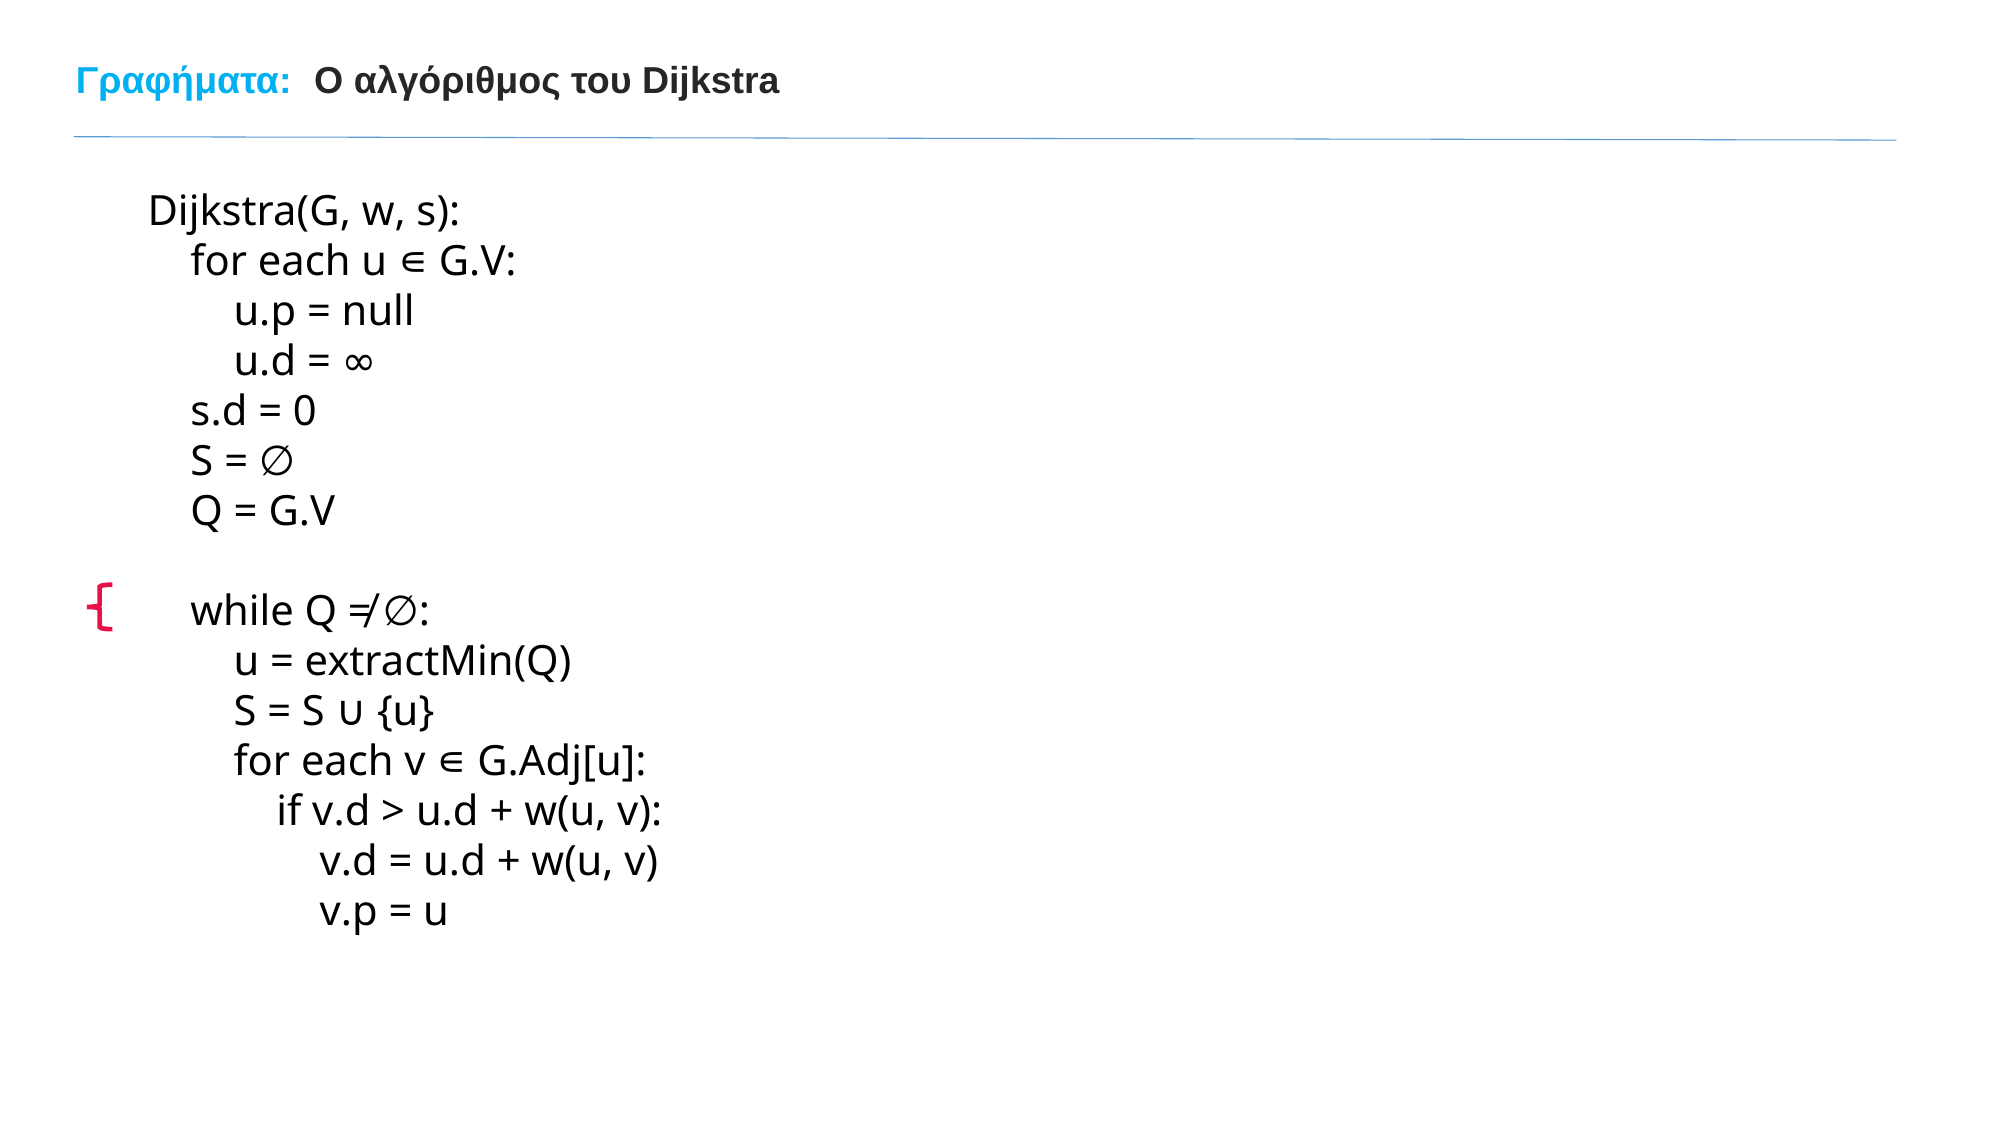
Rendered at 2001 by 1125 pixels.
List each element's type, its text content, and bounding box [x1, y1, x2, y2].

text_box [86, 584, 113, 630]
text_box Ο αλγόριθμος του Dijkstra [315, 49, 795, 109]
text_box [73, 136, 1897, 140]
text_box Γραφήματα: [61, 49, 315, 109]
text_box Dijkstra(G, w, s): for each u ∊ G.V: u.p = null u.d = ∞ s.d = 0 S = ∅ Q = G.V while Q ≠ ∅: u = extractMin(Q) S = S ∪ {u} for each v ∊ G.Adj[u]: if v.d > u.d + w(u, v): v.d = u.d + w(u, v) v.p = u [132, 176, 678, 942]
